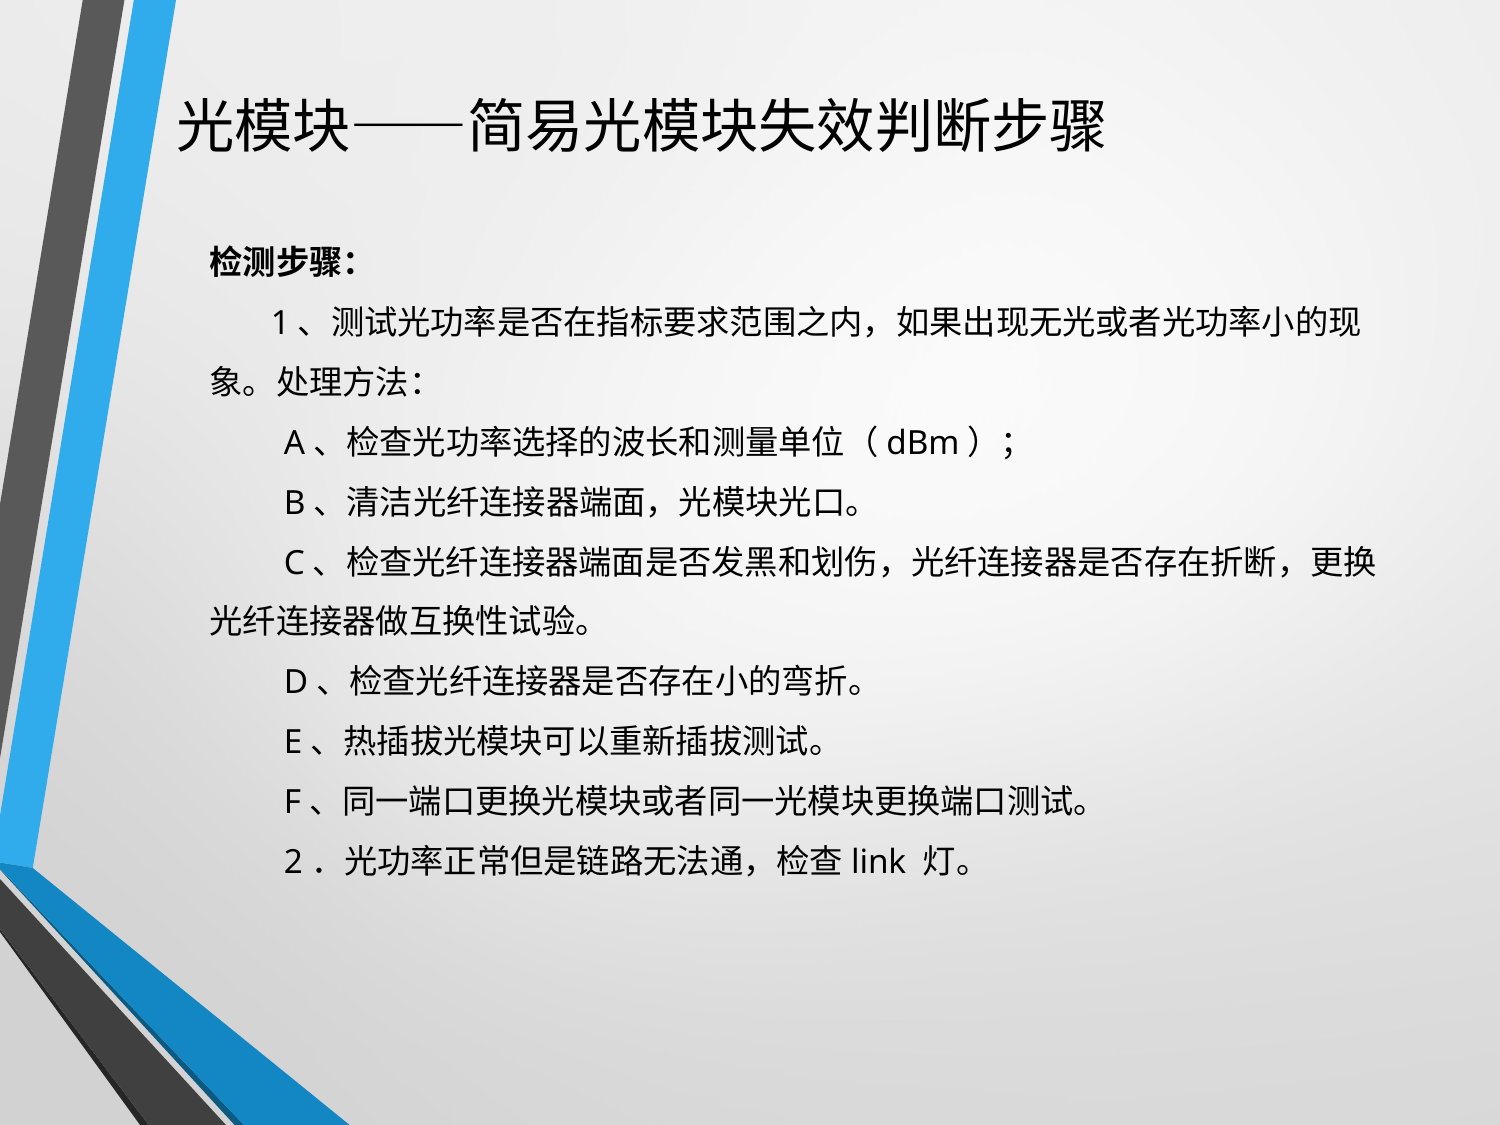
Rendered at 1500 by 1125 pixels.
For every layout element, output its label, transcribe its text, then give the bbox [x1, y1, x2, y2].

text_box 检测步骤： 1、测试光功率是否在指标要求范围之内，如果出现无光或者光功率小的现象。处理方法： A、检查光功率选择的波长和测量单位（dBm）； B、清洁光纤连接器端面，光模块光口。 C、检查光纤连接器端面是否发黑和划伤，光纤连接器是否存在折断，更换光纤连接器做互换性试验。 D、检查光纤连接器是否存在小的弯折。 E、热插拔光模块可以重新插拔测试。 F、同一端口更换光模块或者同一光模块更换端口测试。 2．光功率正常但是链路无法通，检查link 灯。 [194, 214, 1400, 888]
text_box 光模块——简易光模块失效判断步骤 [161, 74, 1425, 173]
